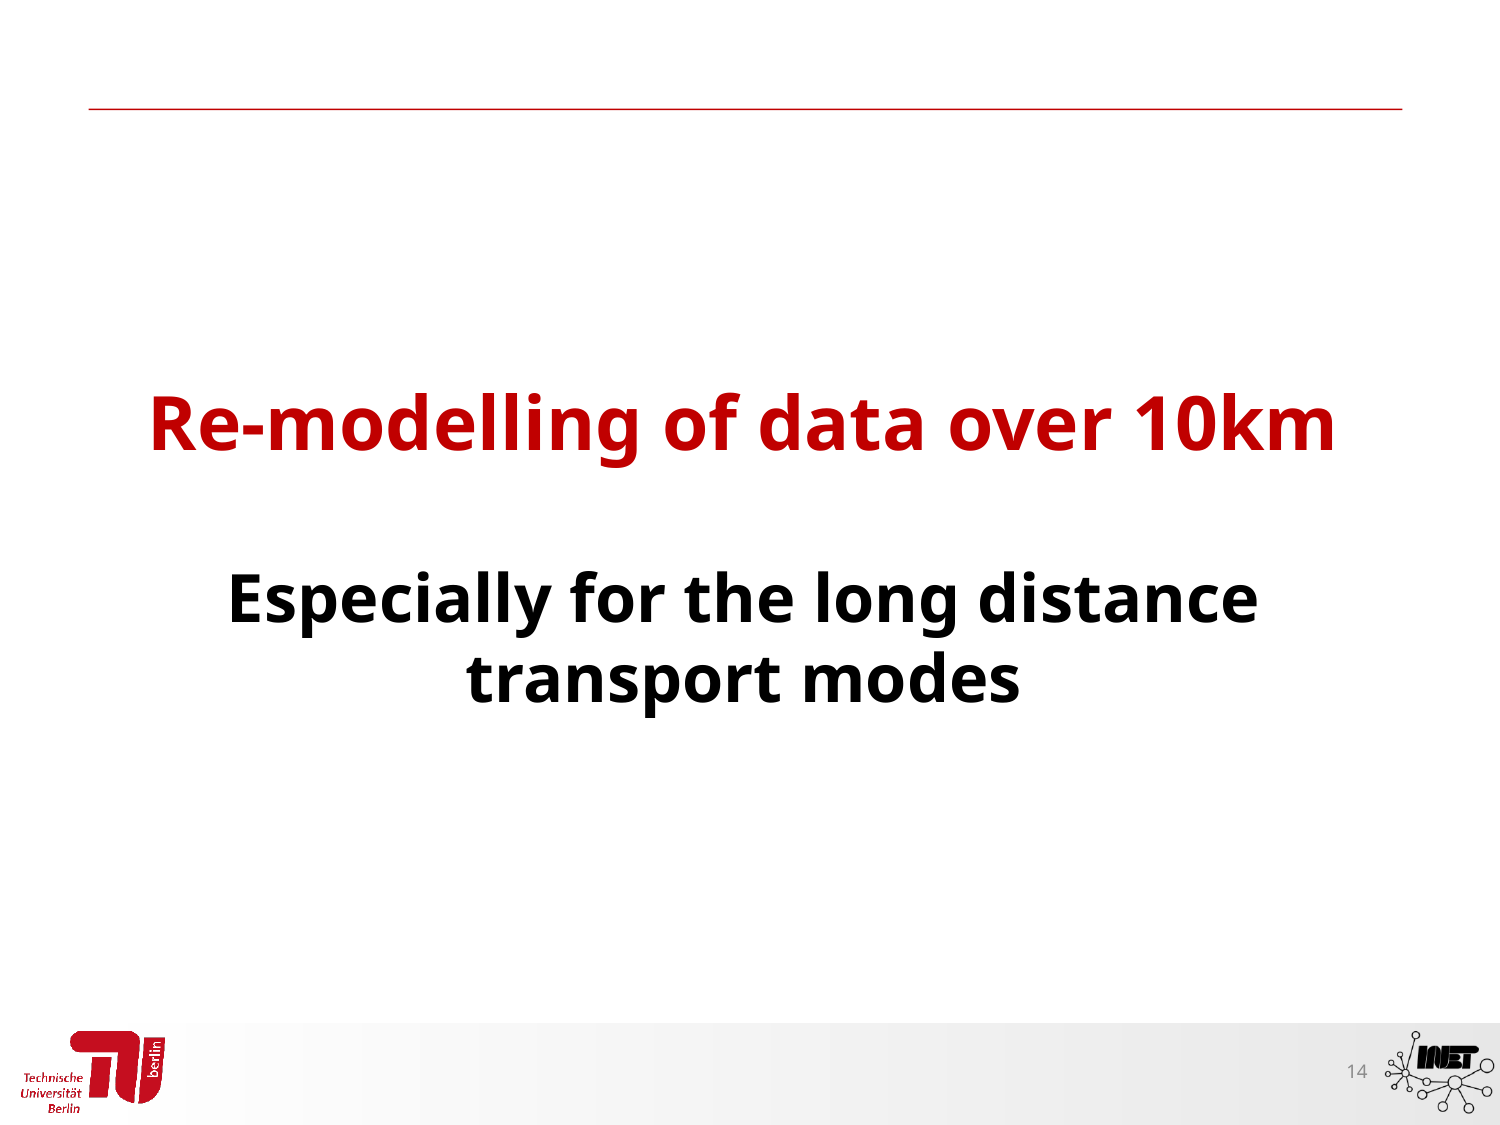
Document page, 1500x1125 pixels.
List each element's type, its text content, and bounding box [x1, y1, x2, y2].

title Re-modelling of data over 10km Especially for the long distance transport modes [87, 492, 1400, 599]
picture [1384, 1017, 1495, 1125]
picture [21, 1031, 165, 1113]
slide_number 14 [1045, 1042, 1383, 1103]
